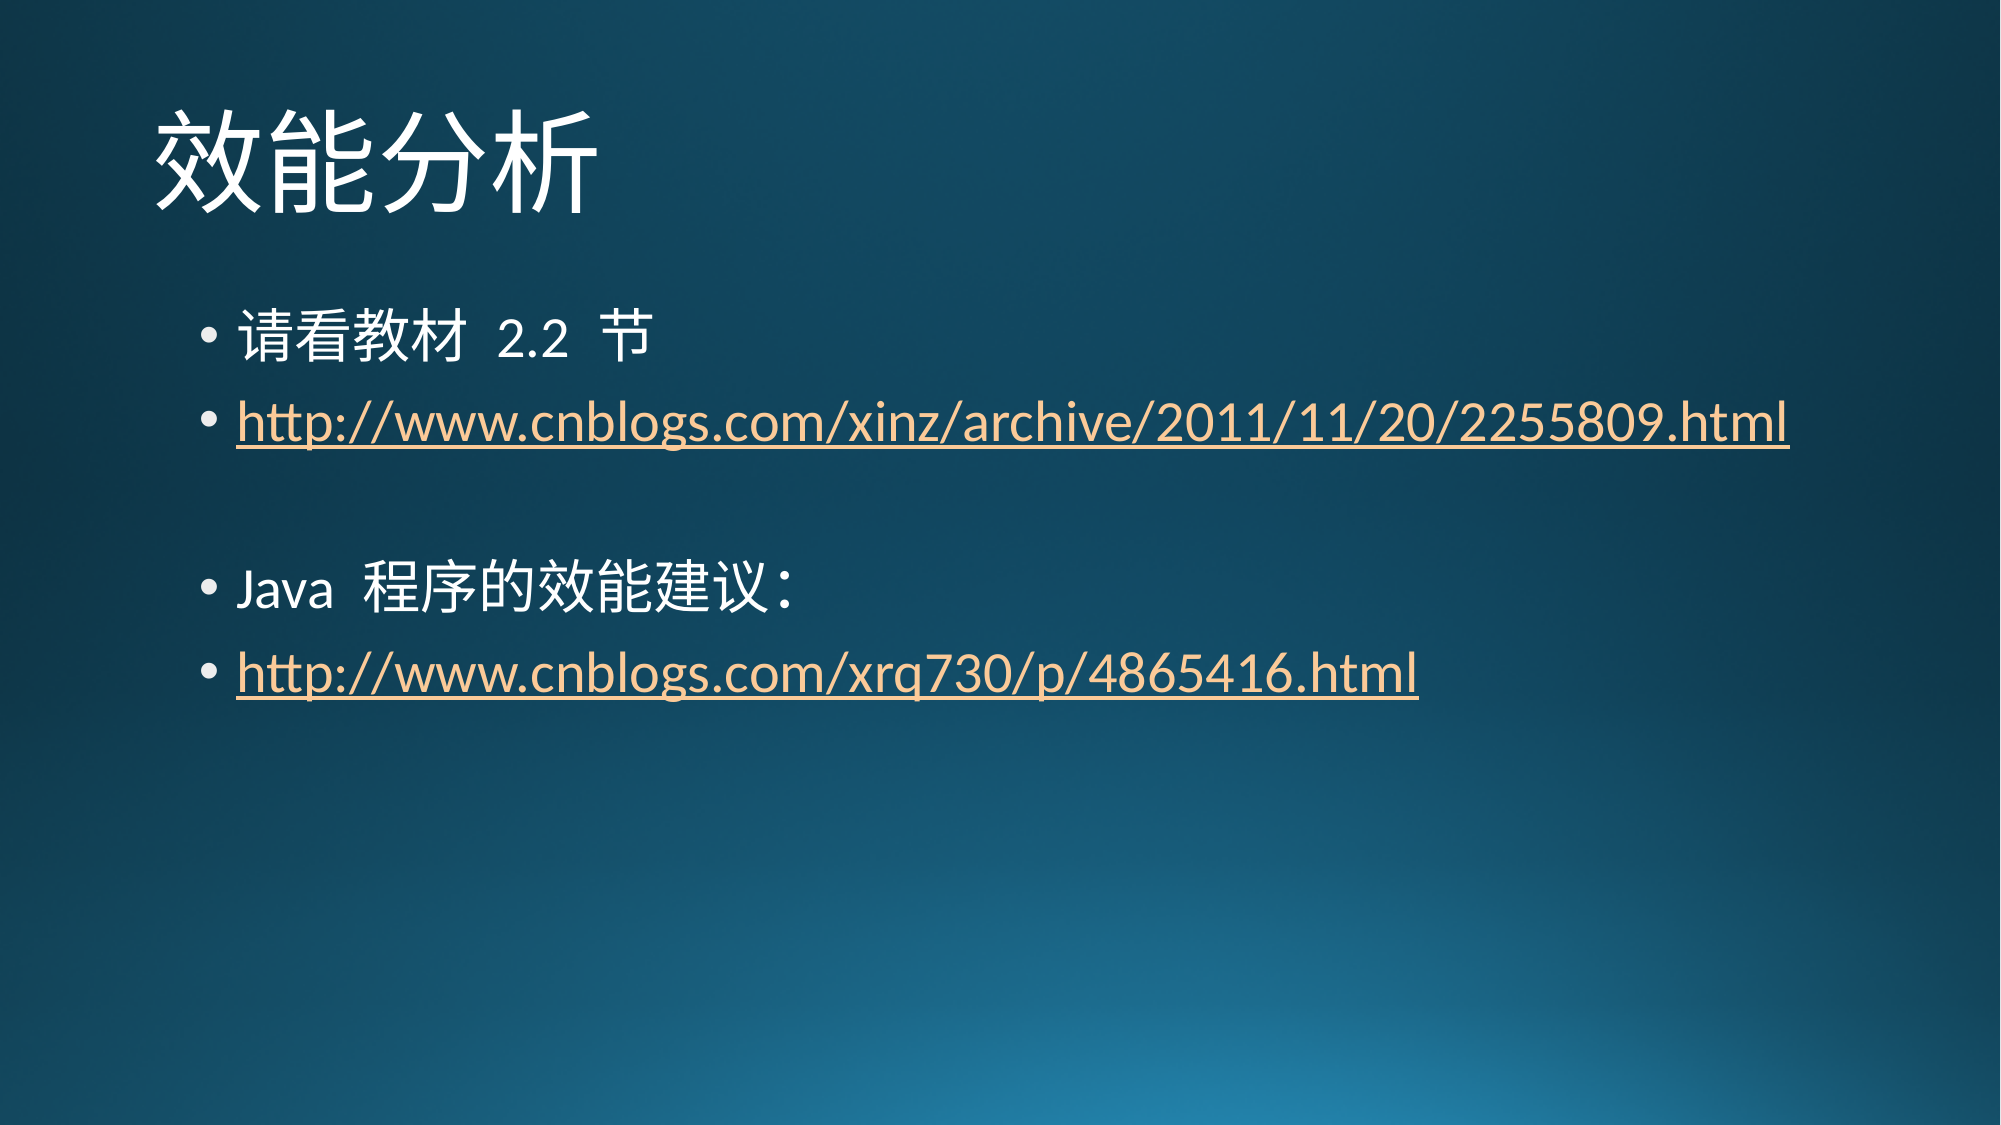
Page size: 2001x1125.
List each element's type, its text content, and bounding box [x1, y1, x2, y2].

picture [0, 0, 2001, 1125]
title 效能分析 [137, 59, 1863, 278]
list 请看教材 2.2 节 http://www.cnblogs.com/xinz/archive/2011/11/20/2255809.html Java 程序的效能建议： http://www.cnblogs.com/xrq730/p/4865416.html [183, 299, 1863, 1014]
